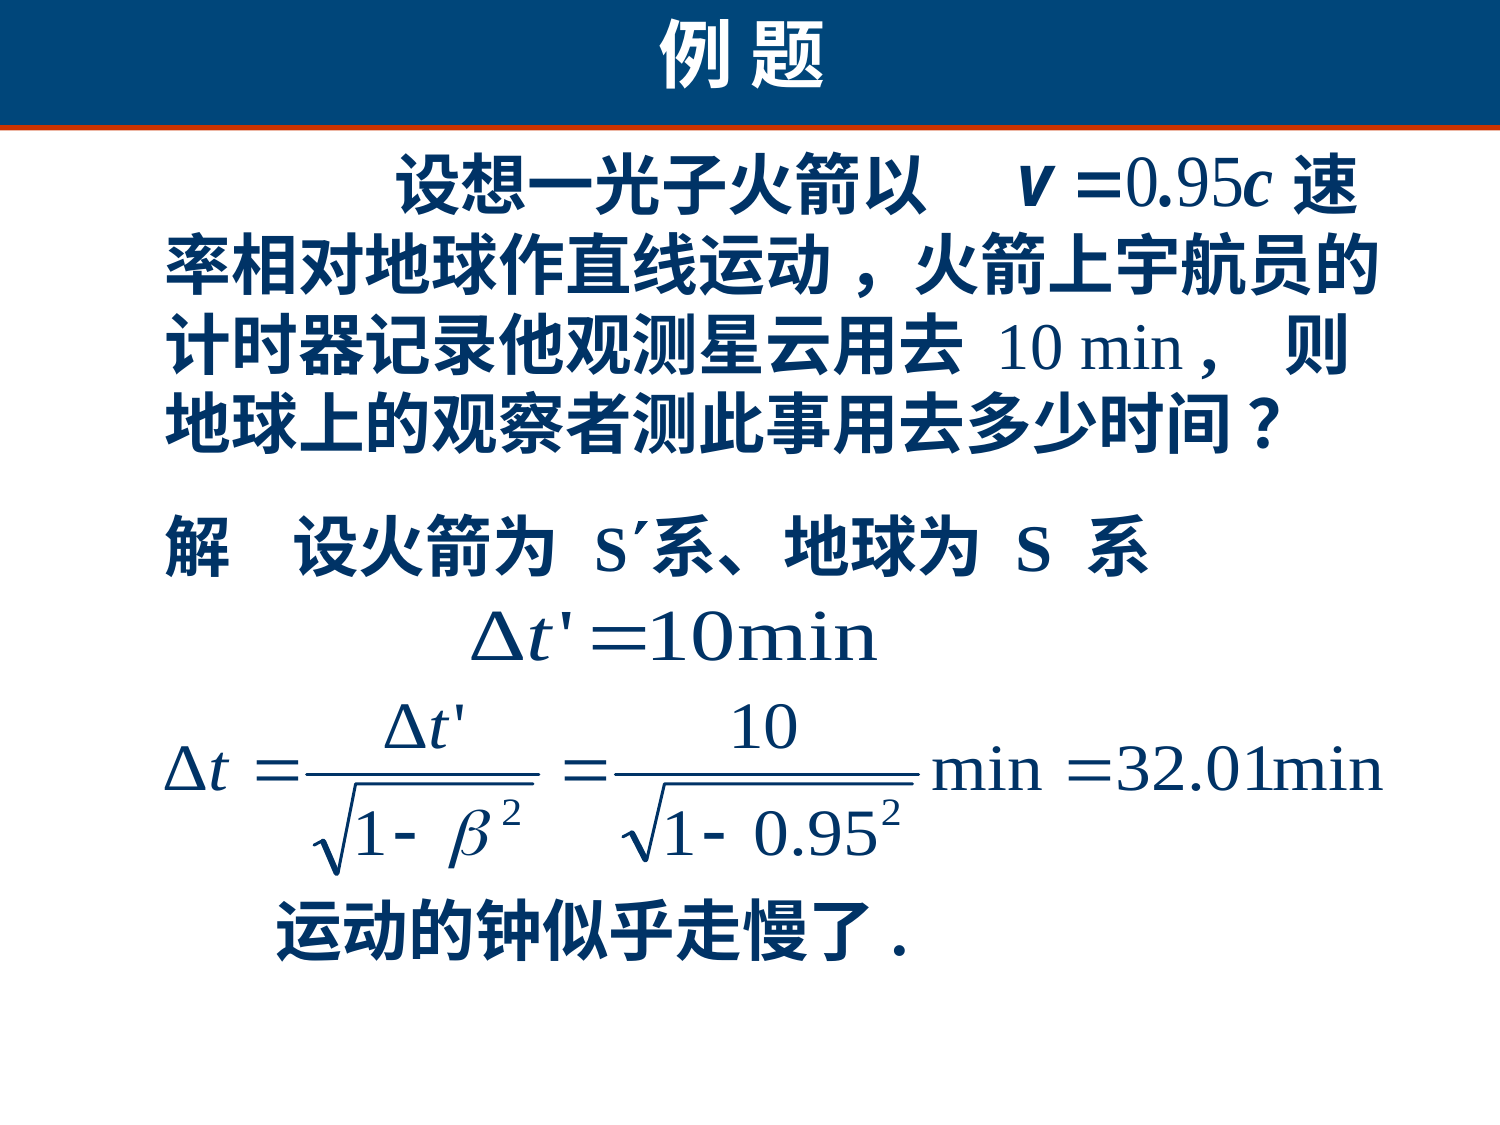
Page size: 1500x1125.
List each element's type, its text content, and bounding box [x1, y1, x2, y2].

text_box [149, 497, 1201, 594]
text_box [455, 600, 897, 680]
text_box 运动的钟似乎走慢了. [260, 899, 1048, 977]
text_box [149, 134, 1400, 471]
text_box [152, 685, 1401, 891]
text_box 例 题 [643, 0, 951, 105]
